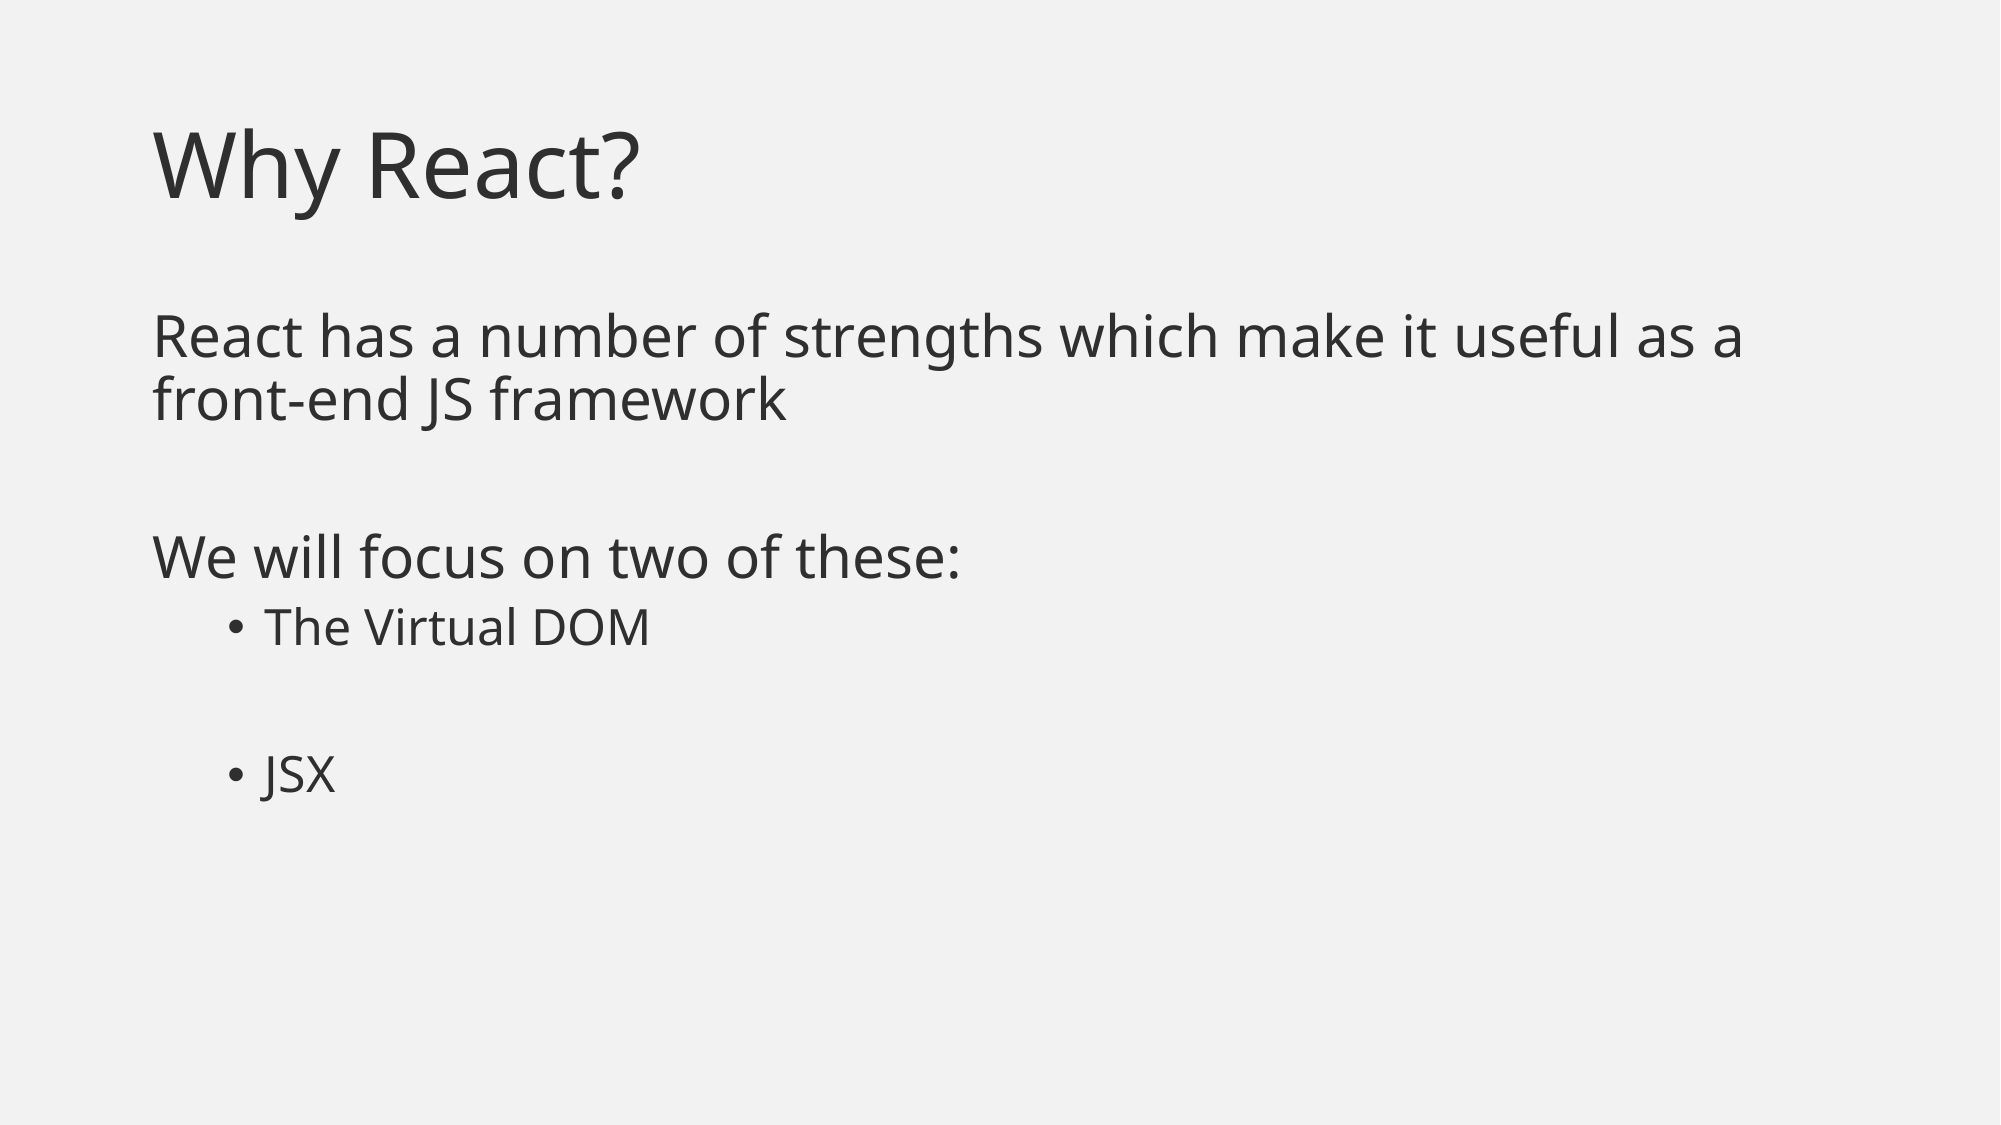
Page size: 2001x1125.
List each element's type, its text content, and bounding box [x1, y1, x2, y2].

title Why React? [137, 59, 1863, 278]
list React has a number of strengths which make it useful as a front-end JS framework We will focus on two of these: The Virtual DOM JSX [137, 299, 1863, 1014]
